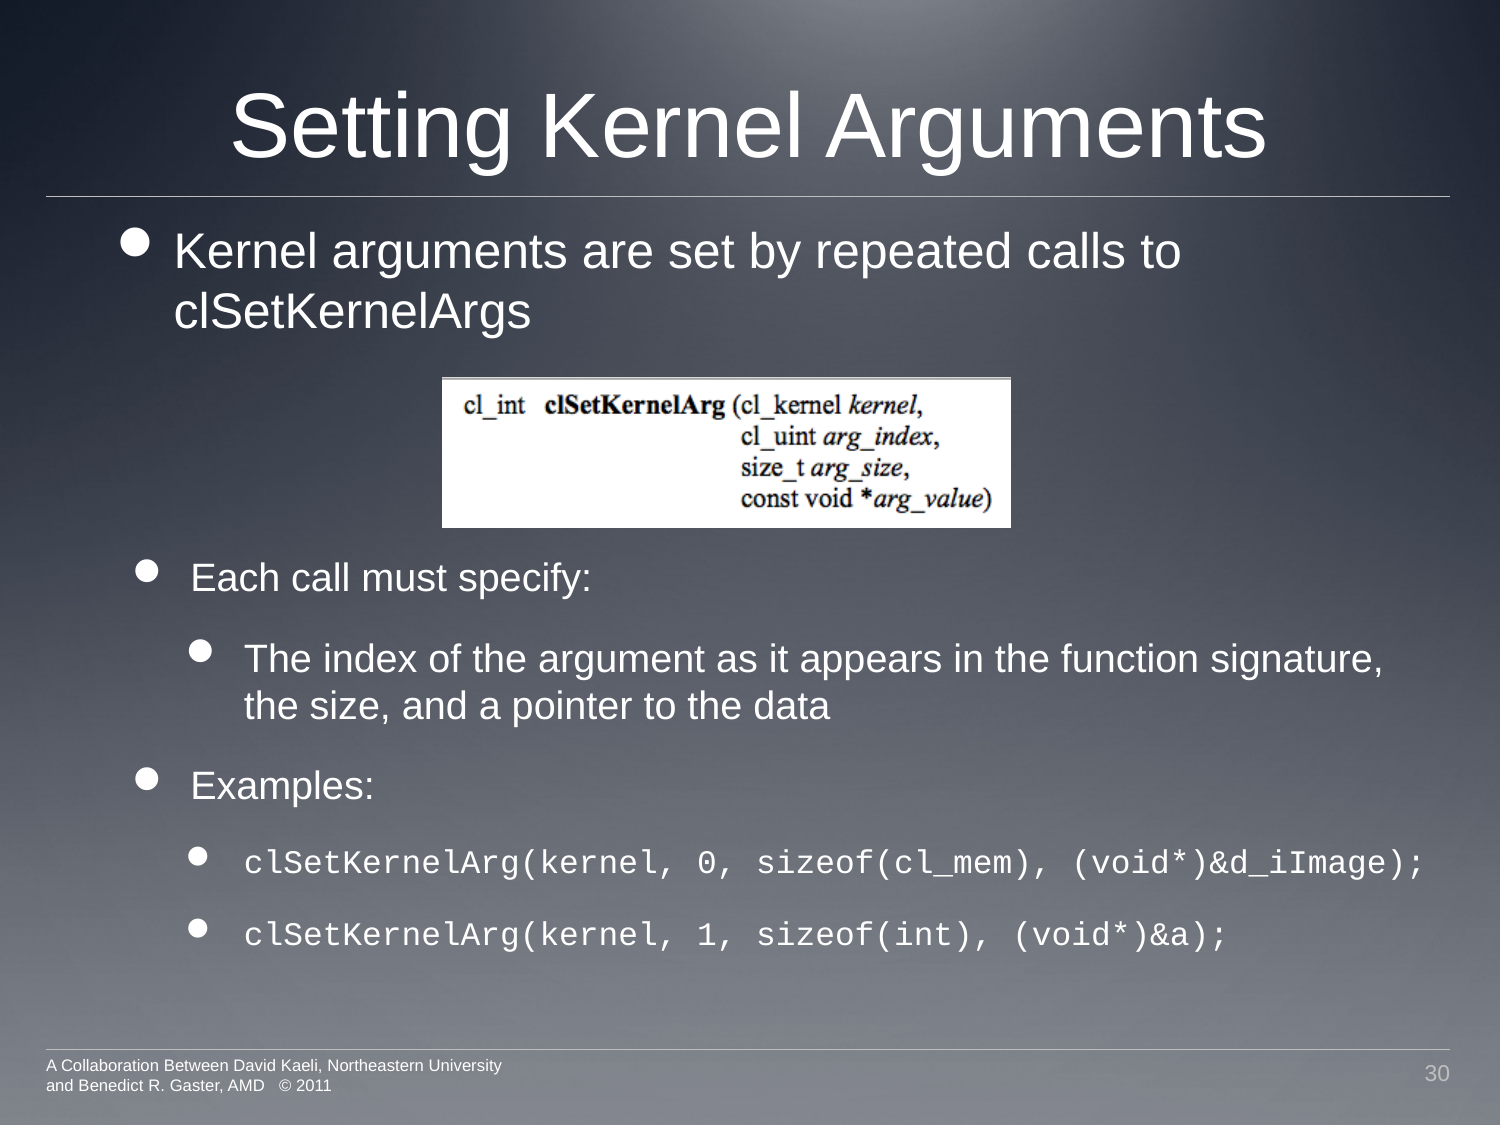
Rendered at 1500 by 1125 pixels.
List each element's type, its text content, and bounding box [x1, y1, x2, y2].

picture [440, 375, 1013, 530]
text_box Each call must specify: The index of the argument as it appears in the function signature, the size, and a pointer to the data Examples: clSetKernelArg(kernel, 0, sizeof(cl_mem), (void*)&d_iImage); clSetKernelArg(kernel, 1, sizeof(int), (void*)&a); [117, 544, 1445, 976]
title Setting Kernel Arguments [105, 17, 1394, 183]
footer A Collaboration Between David Kaeli, Northeastern University and Benedict R. Gaster, AMD © 2011 [46, 1042, 521, 1103]
list Kernel arguments are set by repeated calls to clSetKernelArgs [101, 210, 1394, 370]
slide_number 30 [1325, 1042, 1450, 1103]
